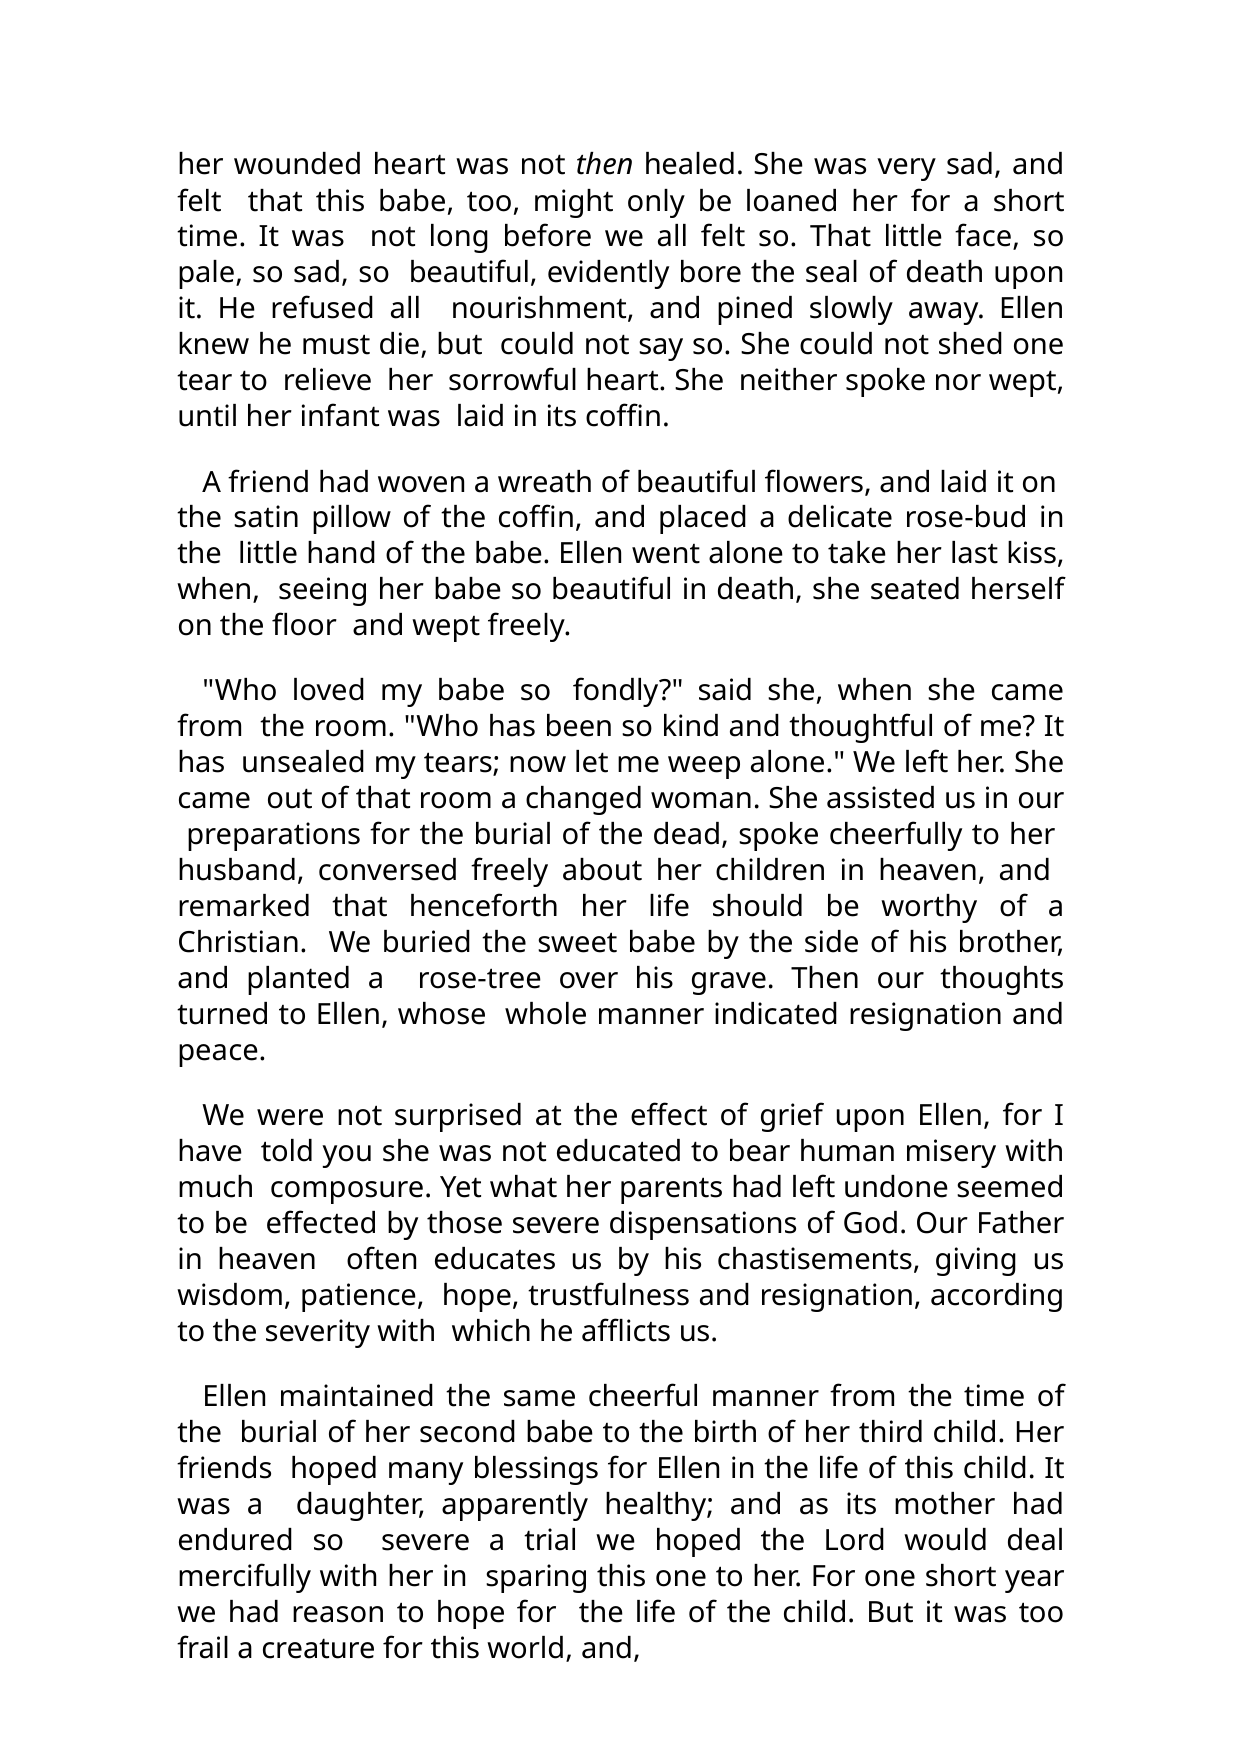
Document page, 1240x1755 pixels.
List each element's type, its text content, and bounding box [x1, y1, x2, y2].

text_box her wounded heart was not then healed. She was very sad, and felt that this babe, too, might only be loaned her for a short time. It was not long before we all felt so. That little face, so pale, so sad, so beautiful, evidently bore the seal of death upon it. He refused all nourishment, and pined slowly away. Ellen knew he must die, but could not say so. She could not shed one tear to relieve her sorrowful heart. She neither spoke nor wept, until her infant was laid in its coffin. A friend had woven a wreath of beautiful flowers, and laid it on the satin pillow of the coffin, and placed a delicate rose-bud in the little hand of the babe. Ellen went alone to take her last kiss, when, seeing her babe so beautiful in death, she seated herself on the floor and wept freely. "Who loved my babe so fondly?" said she, when she came from the room. "Who has been so kind and thoughtful of me? It has unsealed my tears; now let me weep alone." We left her. She came out of that room a changed woman. She assisted us in our preparations for the burial of the dead, spoke cheerfully to her husband, conversed freely about her children in heaven, and remarked that henceforth her life should be worthy of a Christian. We buried the sweet babe by the side of his brother, and planted a rose-tree over his grave. Then our thoughts turned to Ellen, whose whole manner indicated resignation and peace. We were not surprised at the effect of grief upon Ellen, for I have told you she was not educated to bear human misery with much composure. Yet what her parents had left undone seemed to be effected by those severe dispensations of God. Our Father in heaven often educates us by his chastisements, giving us wisdom, patience, hope, trustfulness and resignation, according to the severity with which he afflicts us. Ellen maintained the same cheerful manner from the time of the burial of her second babe to the birth of her third child. Her friends hoped many blessings for Ellen in the life of this child. It was a daughter, apparently healthy; and as its mother had endured so severe a trial we hoped the Lord would deal mercifully with her in sparing this one to her. For one short year we had reason to hope for the life of the child. But it was too frail a creature for this world, and, [175, 143, 1066, 1664]
